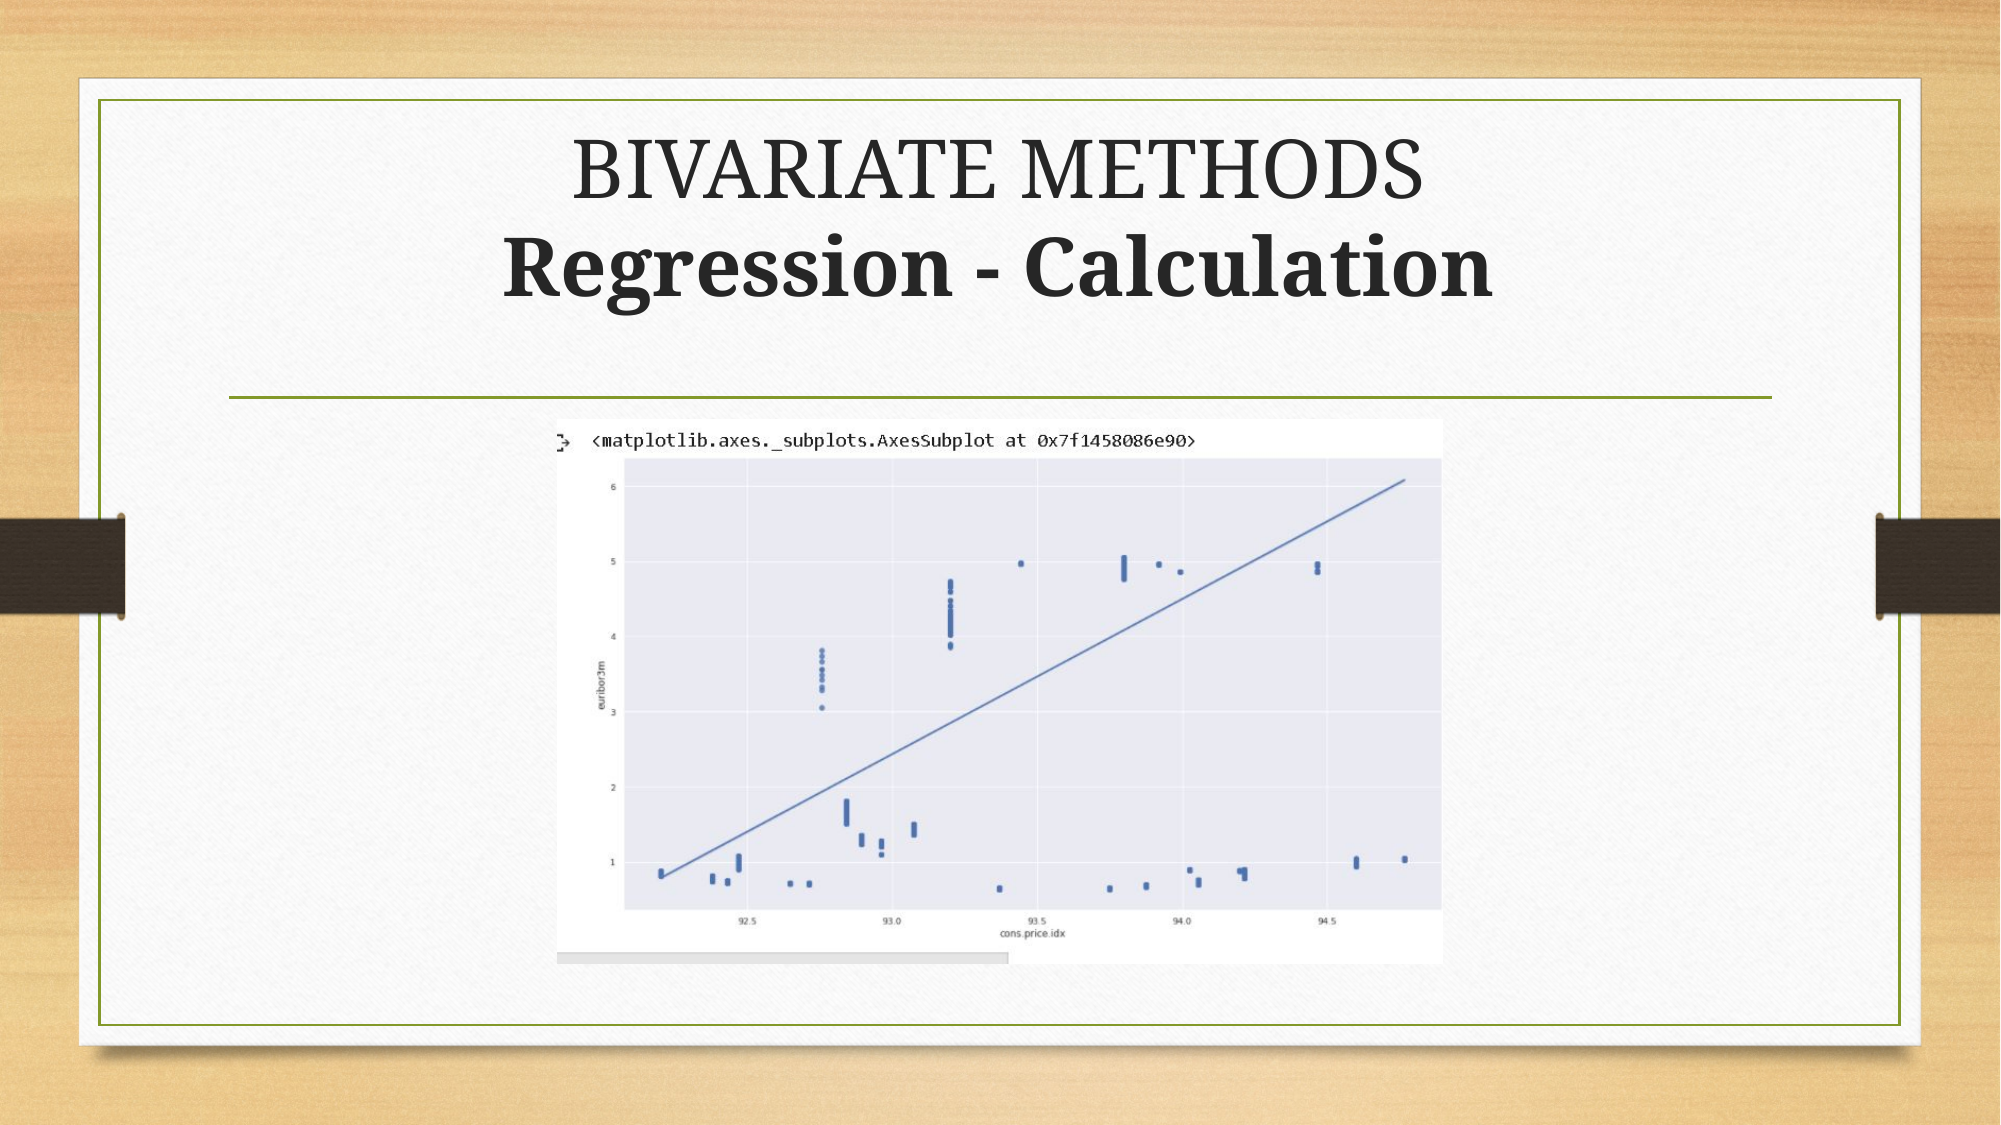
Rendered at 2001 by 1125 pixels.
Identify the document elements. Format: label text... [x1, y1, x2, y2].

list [557, 419, 1443, 964]
title BIVARIATE METHODS Regression - Calculation [212, 107, 1788, 420]
picture [0, 0, 2001, 1125]
